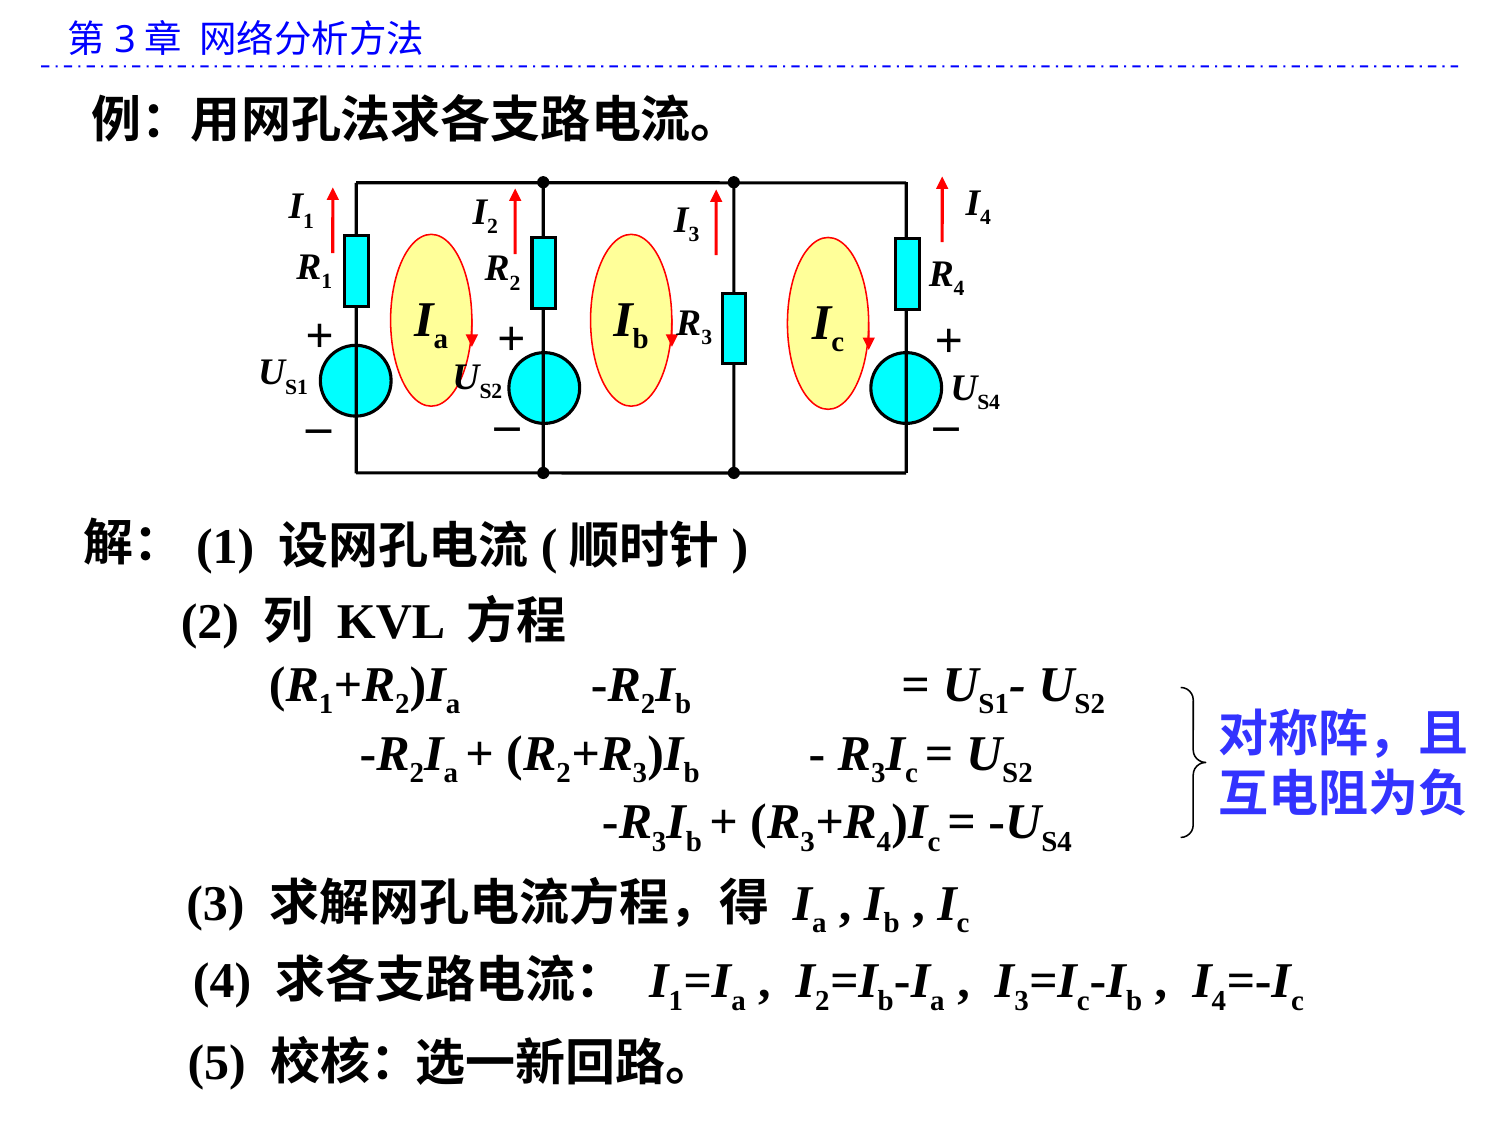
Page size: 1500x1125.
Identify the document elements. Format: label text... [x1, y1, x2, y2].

text_box (3) 求解网孔电流方程，得 Ia , Ib , Ic [171, 862, 985, 946]
text_box -R2Ia + (R2+R3)Ib - R3Ic = US2 [257, 712, 1048, 781]
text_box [243, 170, 1046, 474]
text_box (5) 校核： [172, 1021, 436, 1097]
text_box 选一新回路。 [400, 1022, 731, 1098]
text_box 例：用网孔法求各支路电流。 [76, 80, 1411, 155]
text_box (R1+R2)Ia -R2Ib = US1- US2 [254, 643, 1121, 727]
text_box [1180, 687, 1206, 838]
text_box 解： [68, 503, 204, 578]
text_box (2) 列 KVL 方程 [166, 581, 582, 656]
text_box -R3Ib + (R3+R4)Ic = -US4 [249, 781, 1088, 865]
text_box (1) 设网孔电流(顺时针) [181, 506, 887, 581]
text_box (4) 求各支路电流： I1=Ia , I2=Ib-Ia , I3=Ic-Ib , I4=-Ic [178, 940, 1319, 1024]
text_box 对称阵，且 互电阻为负 [1203, 693, 1484, 829]
